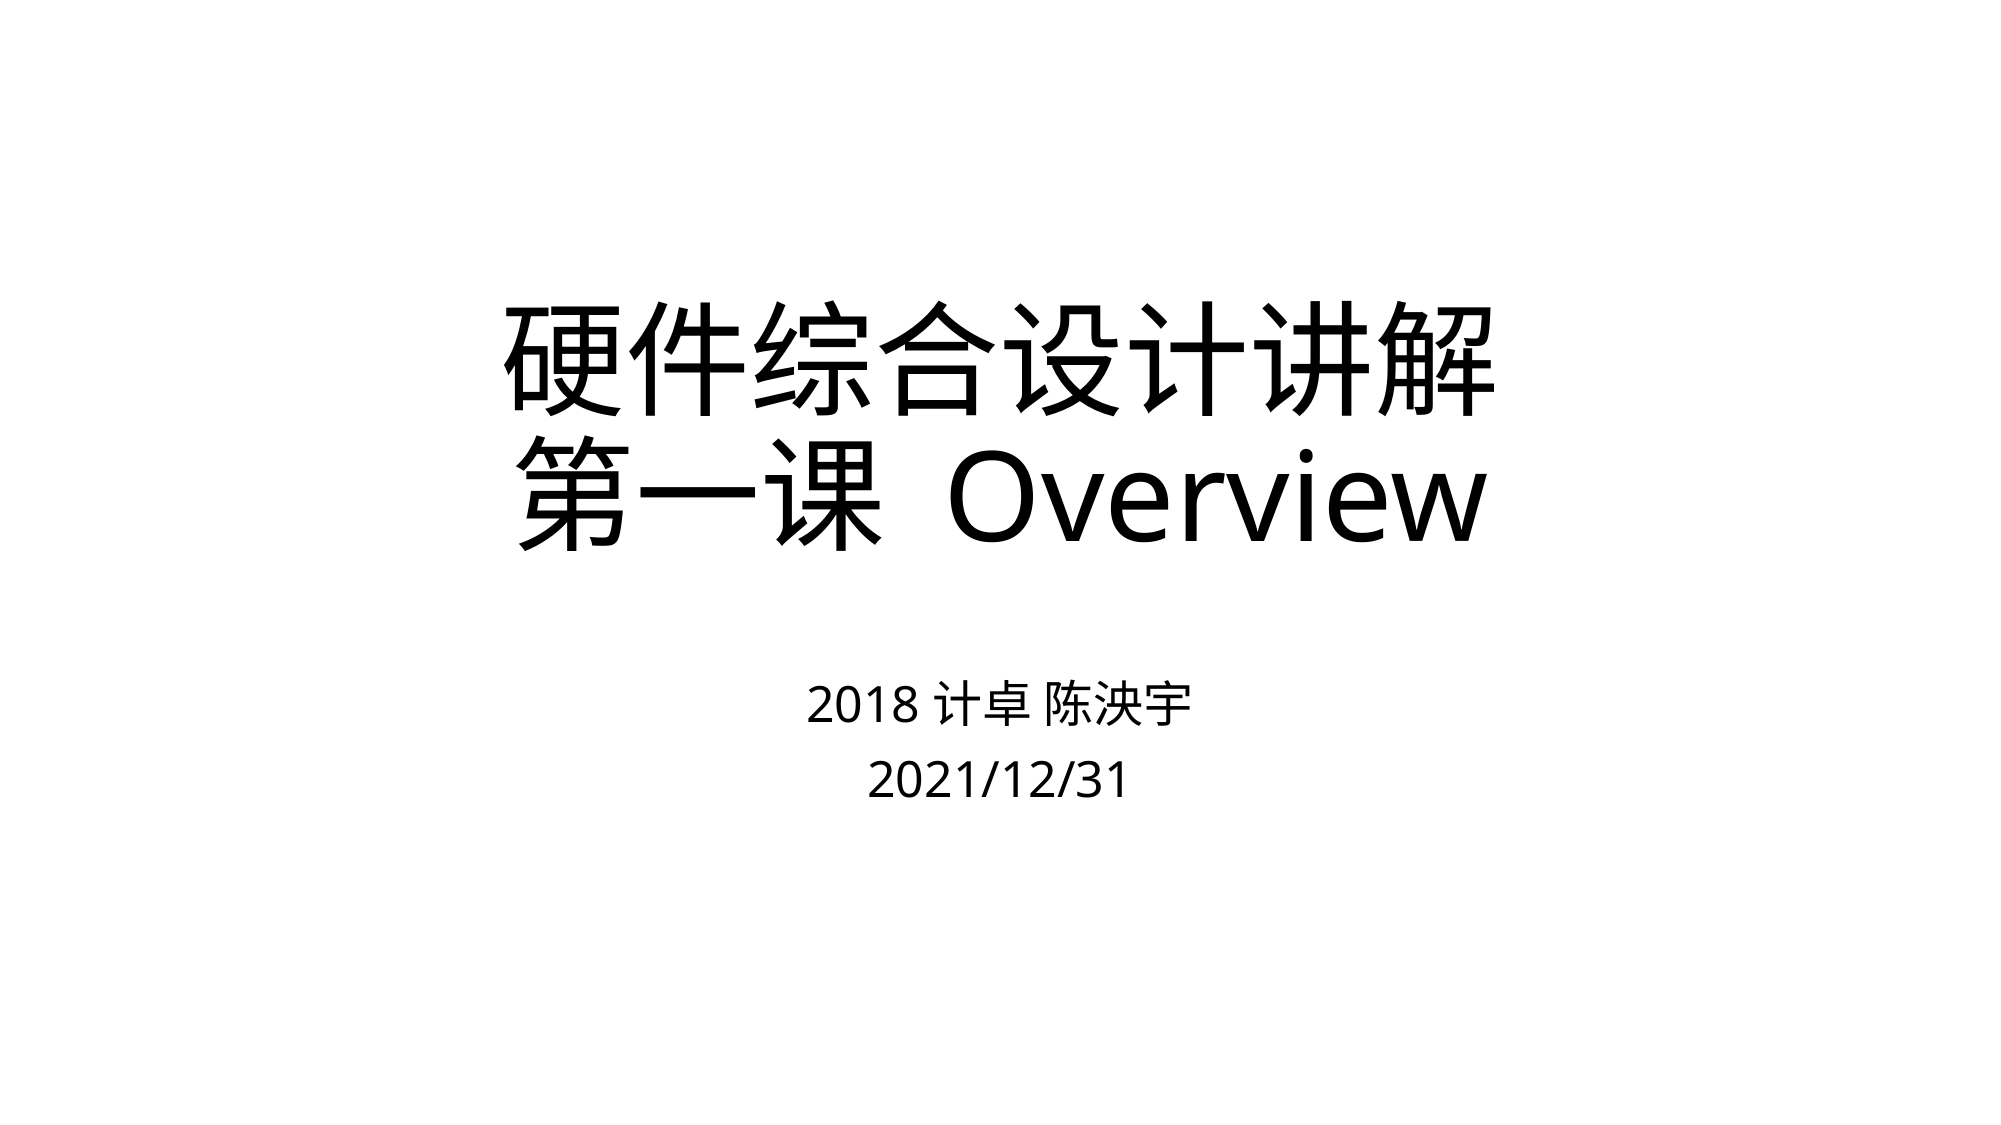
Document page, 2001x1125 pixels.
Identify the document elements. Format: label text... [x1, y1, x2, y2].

subtitle 2018计卓 陈泱宇 2021/12/31 [249, 590, 1750, 863]
title 硬件综合设计讲解 第一课 Overview [249, 184, 1750, 576]
